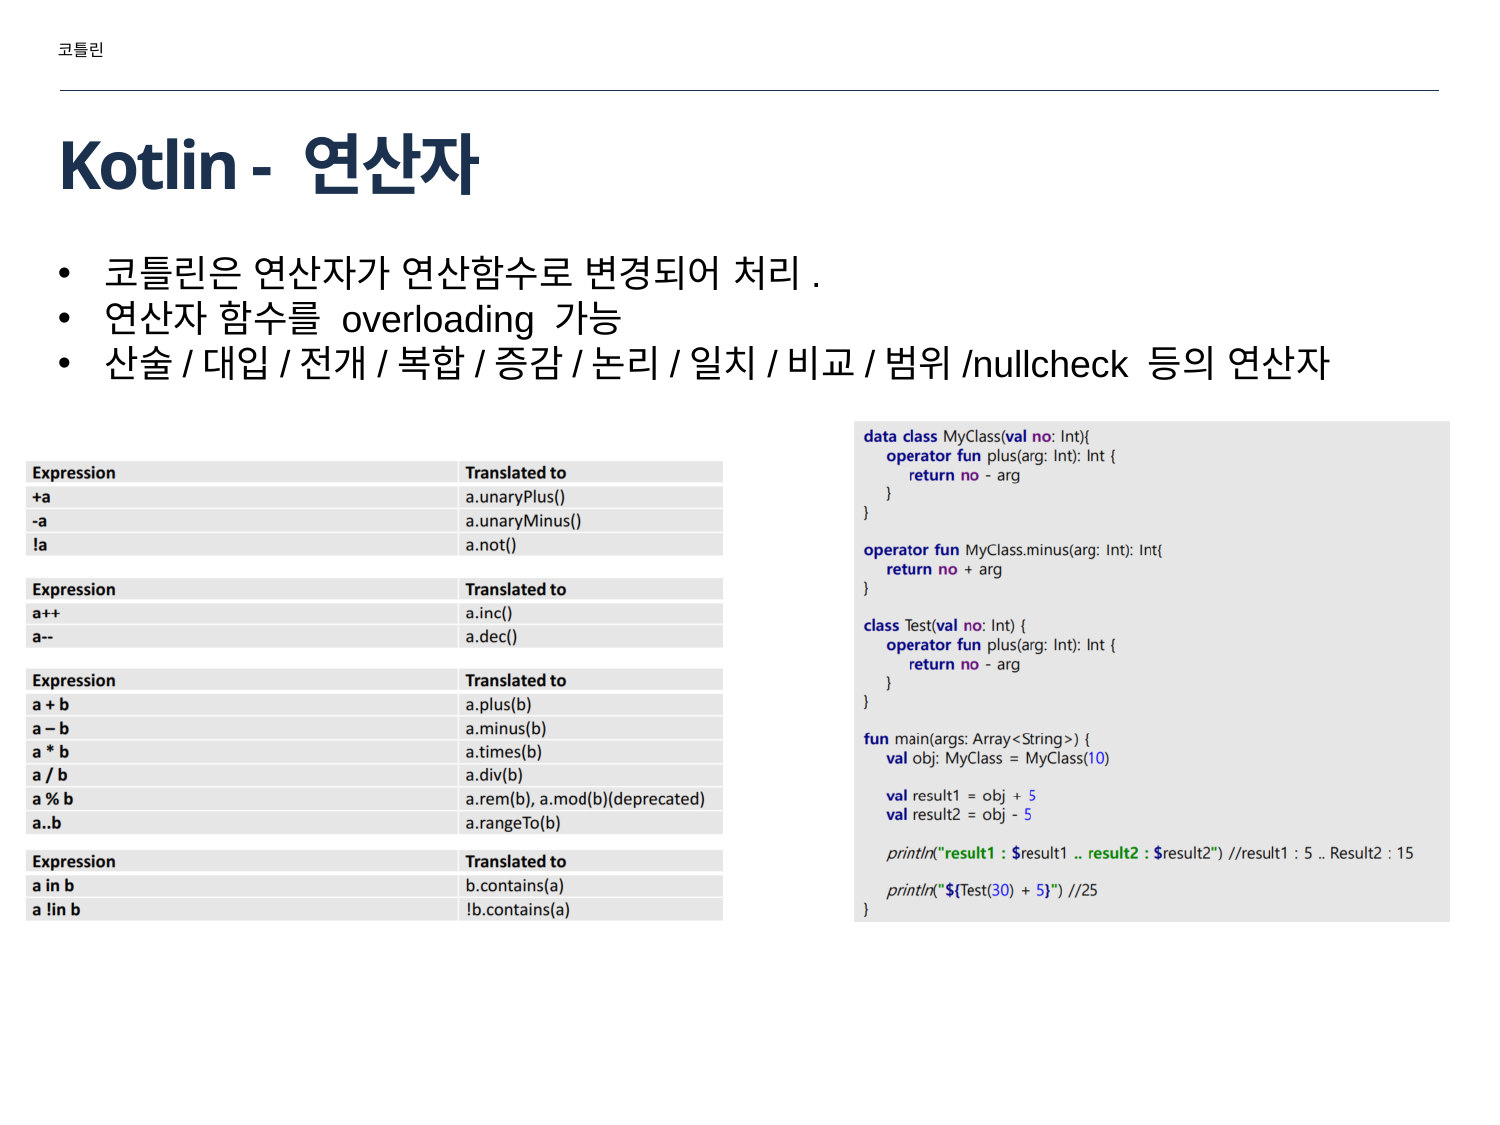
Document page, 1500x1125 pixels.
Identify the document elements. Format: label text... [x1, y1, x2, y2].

text_box [42, 235, 1433, 1033]
text_box 코틀린은 연산자가 연산함수로 변경되어 처리. 연산자 함수를 overloading 가능 산술/대입/전개/복합/증감/논리/일치/비교/범위/nullcheck 등의 연산자 [43, 242, 1346, 393]
picture [24, 459, 723, 922]
title Kotlin - 연산자 [42, 114, 1454, 211]
picture [850, 420, 1450, 922]
text_box 코틀린 [43, 31, 303, 67]
